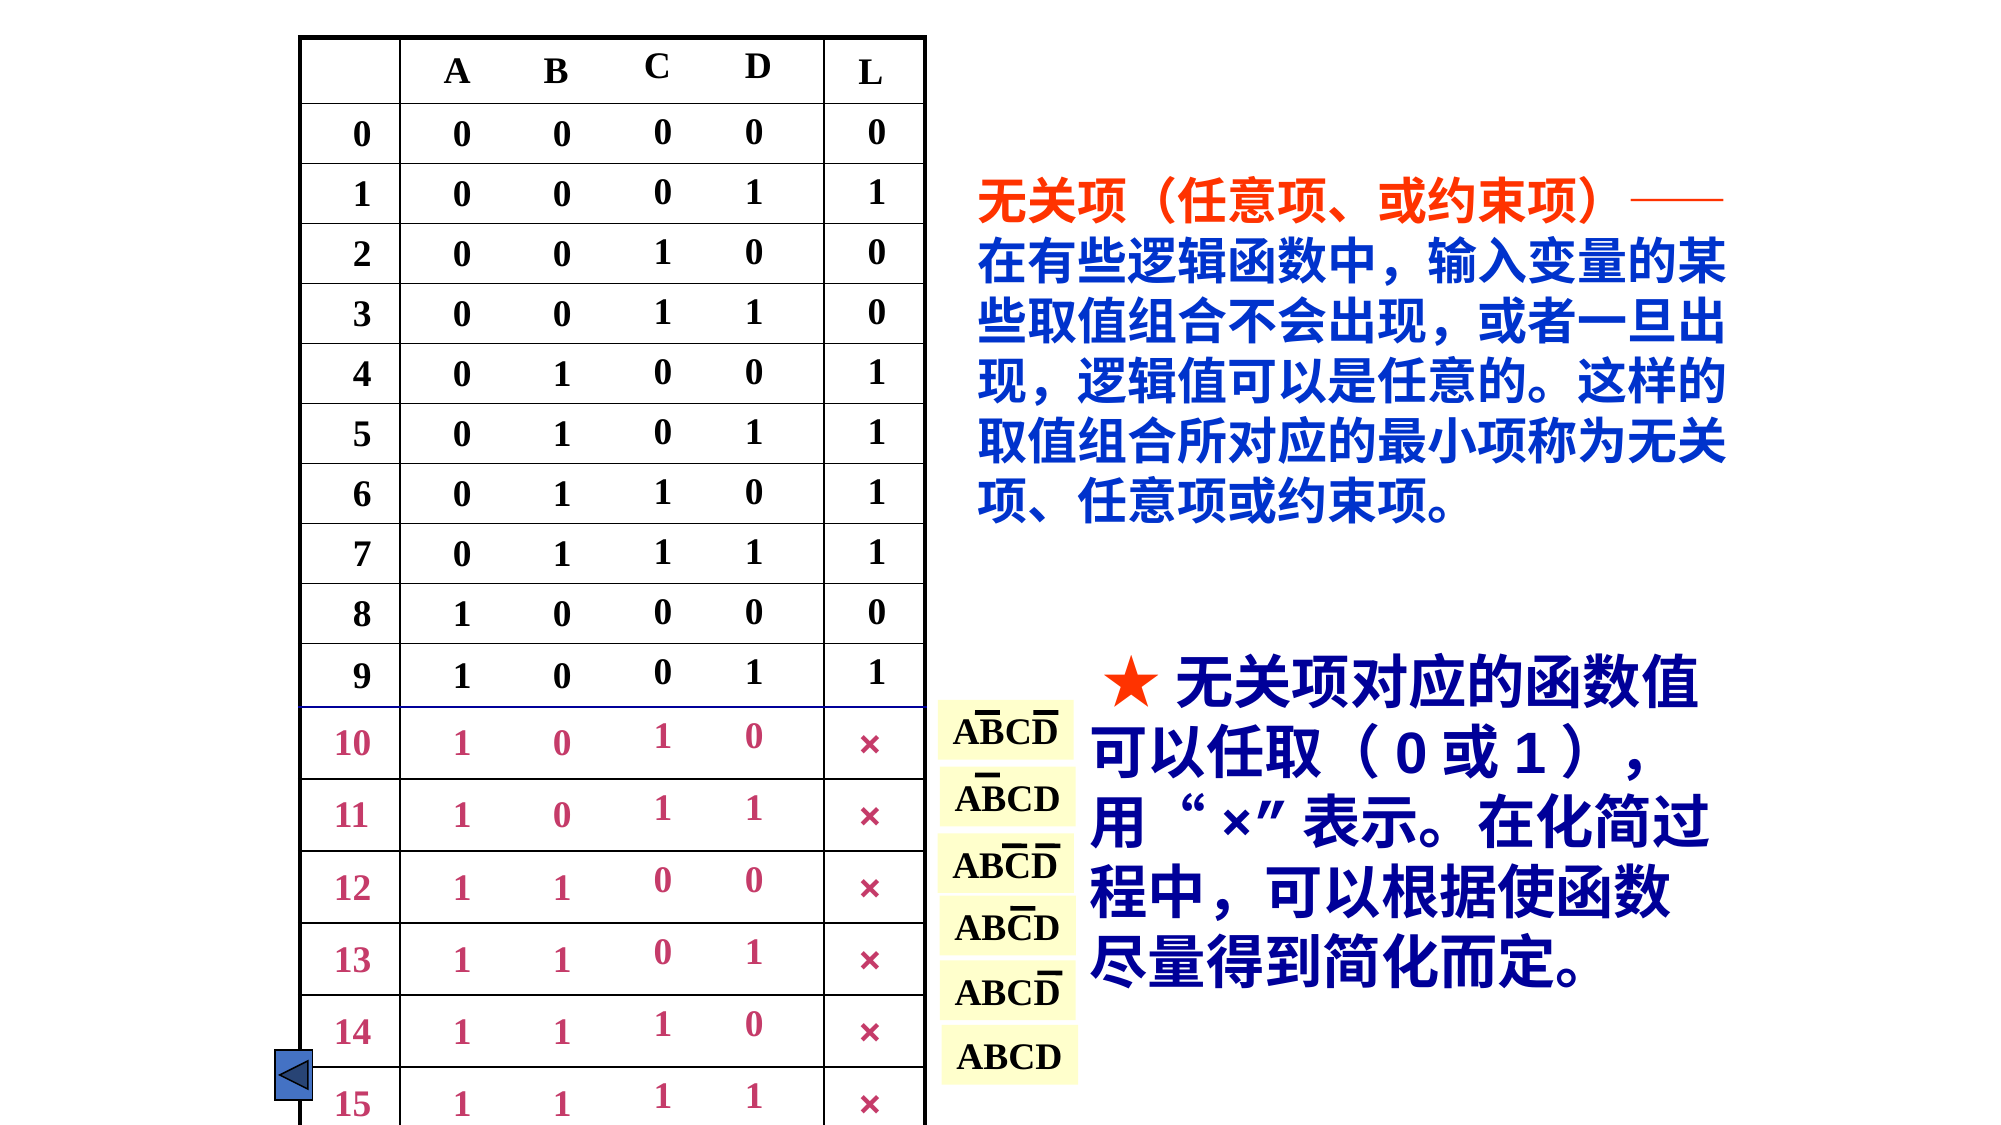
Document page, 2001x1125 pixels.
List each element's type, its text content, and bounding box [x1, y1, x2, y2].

table_cell 12 [302, 852, 399, 922]
table_cell 0 [401, 224, 500, 283]
table_cell 0 [701, 104, 823, 163]
table_cell 0 [825, 584, 923, 643]
table_cell 0 [825, 104, 923, 163]
table_cell 1 [500, 1068, 600, 1125]
table_cell 1 [825, 164, 923, 223]
table_cell 0 [500, 164, 600, 223]
table_cell 0 [500, 104, 600, 163]
table_cell 8 [302, 584, 399, 643]
table_header A [401, 40, 500, 103]
table_cell 0 [600, 404, 701, 463]
table_cell 0 [401, 524, 500, 583]
text_box 无关项（任意项、或约束项）——在有些逻辑函数中，输入变量的某些取值组合不会出现，或者一旦出现，逻辑值可以是任意的。这样的取值组合所对应的最小项称为无关项、任意项或约束项。 [962, 162, 1750, 538]
table_cell 1 [600, 524, 701, 583]
table_cell 1 [701, 924, 823, 994]
table_cell 15 [302, 1068, 399, 1125]
table_header B [500, 40, 600, 103]
table_cell 1 [401, 780, 500, 850]
table_cell 0 [701, 344, 823, 403]
table_cell 0 [401, 164, 500, 223]
table_header D [701, 40, 823, 103]
table_cell 0 [825, 224, 923, 283]
table_cell × [825, 924, 923, 994]
table_cell 9 [302, 644, 399, 706]
table_cell 14 [302, 996, 399, 1066]
table_cell × [825, 780, 923, 850]
table_cell 0 [500, 708, 600, 778]
table_cell 1 [302, 164, 399, 223]
table_cell 0 [302, 104, 399, 163]
table_header C [600, 40, 701, 103]
table_cell 1 [500, 404, 600, 463]
table_cell 1 [500, 924, 600, 994]
table_cell 1 [500, 344, 600, 403]
table_cell 1 [701, 164, 823, 223]
table_cell 6 [302, 464, 399, 523]
table_cell 0 [401, 284, 500, 343]
table_cell 1 [401, 996, 500, 1066]
table_cell 0 [401, 464, 500, 523]
table_cell 0 [600, 644, 701, 706]
table_cell 1 [701, 524, 823, 583]
table_cell 0 [600, 104, 701, 163]
table_cell 1 [500, 464, 600, 523]
table_cell 0 [500, 224, 600, 283]
table_cell 1 [701, 1068, 823, 1125]
table_cell 0 [701, 708, 823, 778]
table_cell 0 [701, 224, 823, 283]
table_cell 1 [600, 464, 701, 523]
table_cell × [825, 996, 923, 1066]
table_cell 0 [401, 104, 500, 163]
table_cell 3 [302, 284, 399, 343]
table_cell 1 [401, 708, 500, 778]
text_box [937, 699, 1079, 1086]
table_cell 1 [825, 644, 923, 706]
table_cell 1 [401, 924, 500, 994]
table_cell 1 [401, 852, 500, 922]
table_cell 0 [600, 164, 701, 223]
table_cell × [825, 708, 923, 778]
table_cell 0 [600, 584, 701, 643]
table_cell 1 [401, 584, 500, 643]
text_box ★无关项对应的函数值可以任取（0或1），用“×”表示。在化简过程中，可以根据使函数尽量得到简化而定。 [1074, 637, 1725, 1003]
table_cell 1 [600, 224, 701, 283]
table_cell 0 [701, 852, 823, 922]
table_cell 4 [302, 344, 399, 403]
table_cell 0 [701, 464, 823, 523]
table_cell 1 [701, 284, 823, 343]
table_cell 1 [701, 780, 823, 850]
text_box [275, 1050, 313, 1101]
table_cell 1 [600, 1068, 701, 1125]
table_cell 7 [302, 524, 399, 583]
table_cell 1 [401, 644, 500, 706]
table_cell 0 [500, 780, 600, 850]
table_cell 0 [600, 924, 701, 994]
table_cell 1 [701, 644, 823, 706]
table_cell × [825, 852, 923, 922]
table_header [302, 40, 399, 103]
table_cell 0 [825, 284, 923, 343]
table_cell 0 [500, 644, 600, 706]
table_cell × [825, 1068, 923, 1125]
table_cell 2 [302, 224, 399, 283]
table_cell 1 [825, 464, 923, 523]
table_cell 0 [500, 584, 600, 643]
table_cell 0 [500, 284, 600, 343]
table_cell 11 [302, 780, 399, 850]
table_header L [825, 40, 923, 103]
table_cell 1 [825, 404, 923, 463]
table_cell 1 [500, 524, 600, 583]
table_cell 1 [500, 996, 600, 1066]
table_cell 1 [701, 404, 823, 463]
table_cell 1 [825, 344, 923, 403]
table_cell 1 [600, 996, 701, 1066]
table_cell 1 [600, 780, 701, 850]
table_cell 0 [701, 584, 823, 643]
table_cell 0 [401, 404, 500, 463]
table_cell 1 [500, 852, 600, 922]
table_cell 1 [825, 524, 923, 583]
table_cell 0 [600, 344, 701, 403]
table_cell 0 [600, 852, 701, 922]
table_cell 1 [600, 284, 701, 343]
table_cell 0 [401, 344, 500, 403]
table_cell 13 [302, 924, 399, 994]
table_cell 5 [302, 404, 399, 463]
table_cell 0 [701, 996, 823, 1066]
table_cell 10 [302, 708, 399, 778]
table_cell 1 [600, 708, 701, 778]
table_cell 1 [401, 1068, 500, 1125]
